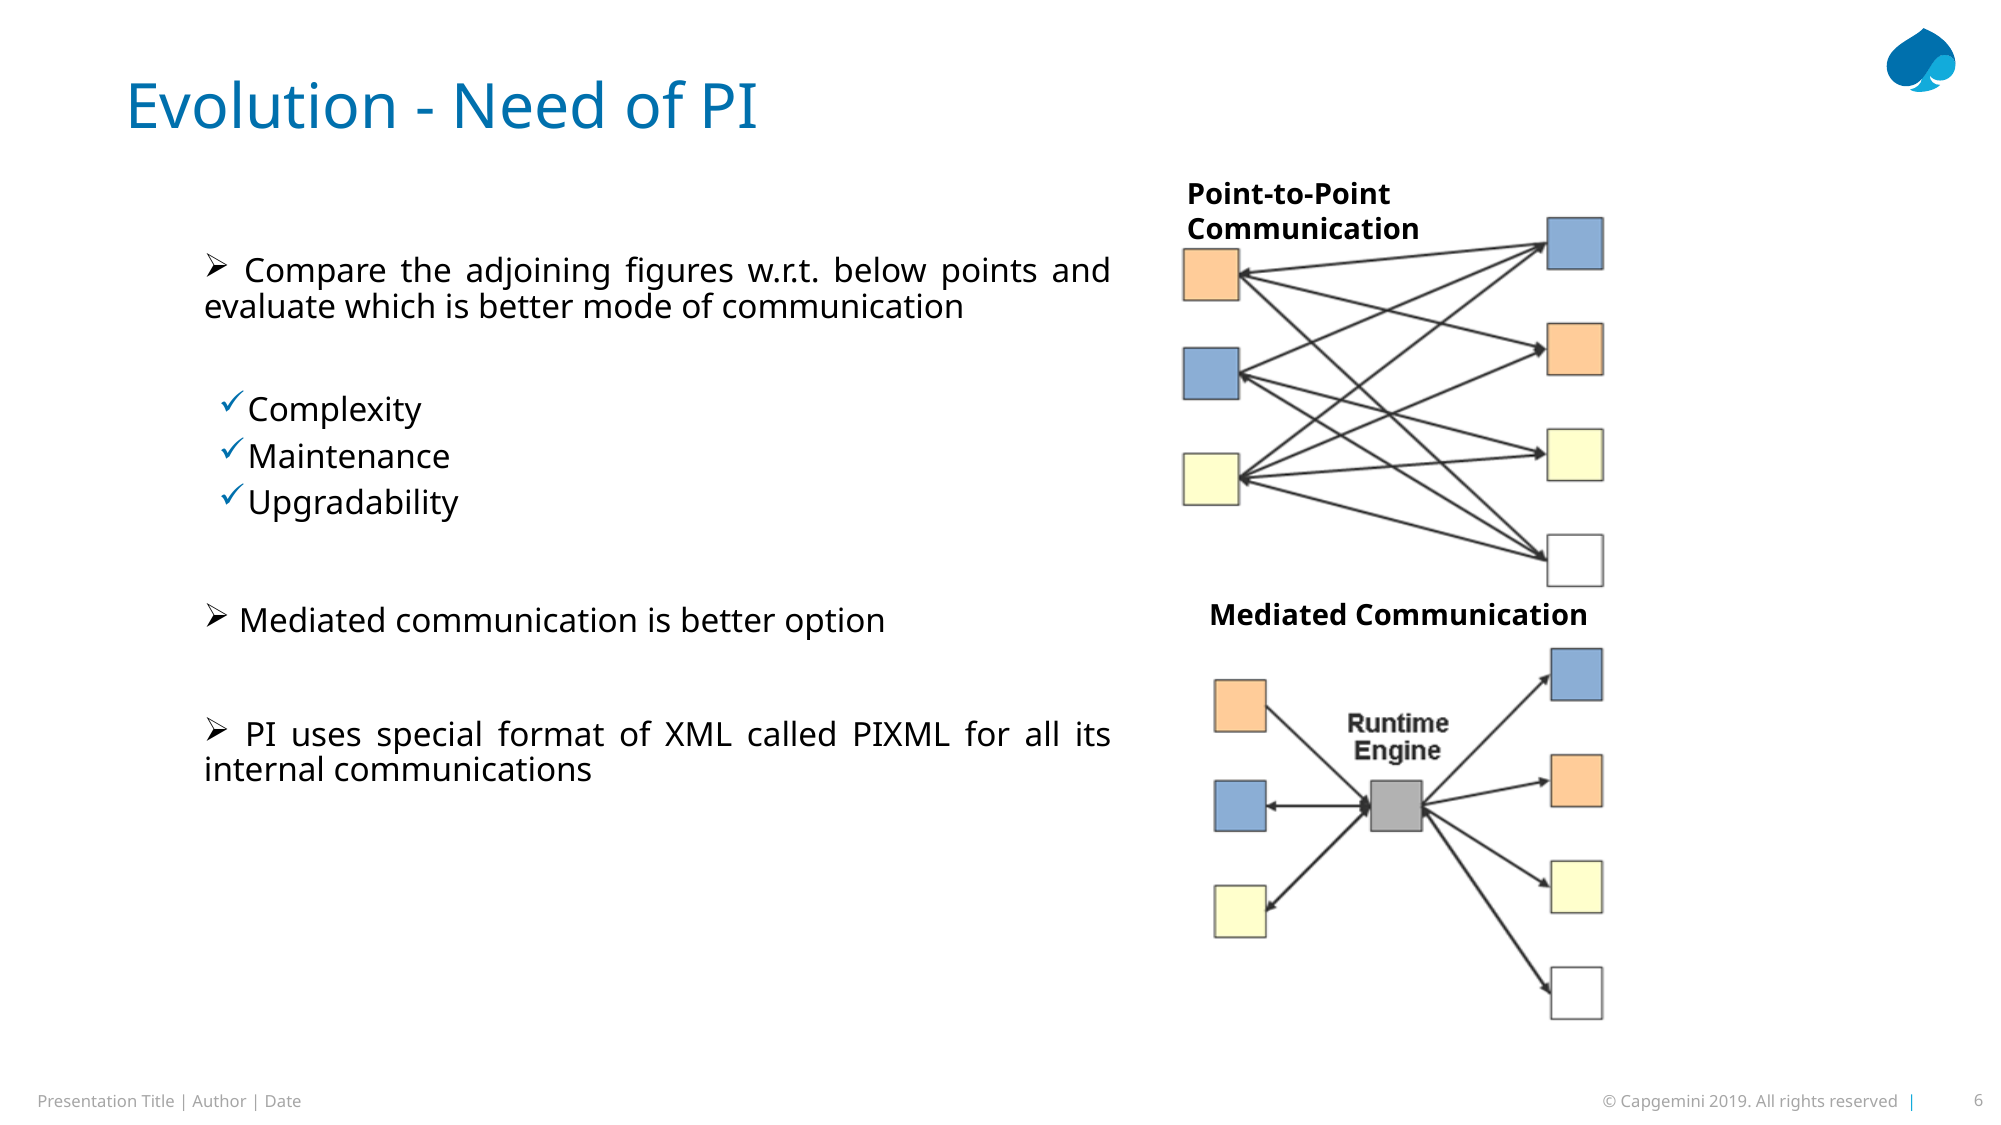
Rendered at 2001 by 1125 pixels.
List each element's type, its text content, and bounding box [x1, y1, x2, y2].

title Evolution - Need of PI [125, 15, 1475, 203]
picture [1141, 204, 1631, 593]
picture [1187, 635, 1631, 1027]
text_box Point-to-Point Communication [1172, 168, 1626, 204]
list Compare the adjoining figures w.r.t. below points and evaluate which is better mode of communication Complexity Maintenance Upgradability Mediated communication is better option PI uses special format of XML called PIXML for all its internal communications [203, 254, 1113, 1057]
text_box Mediated Communication [1194, 593, 1604, 635]
